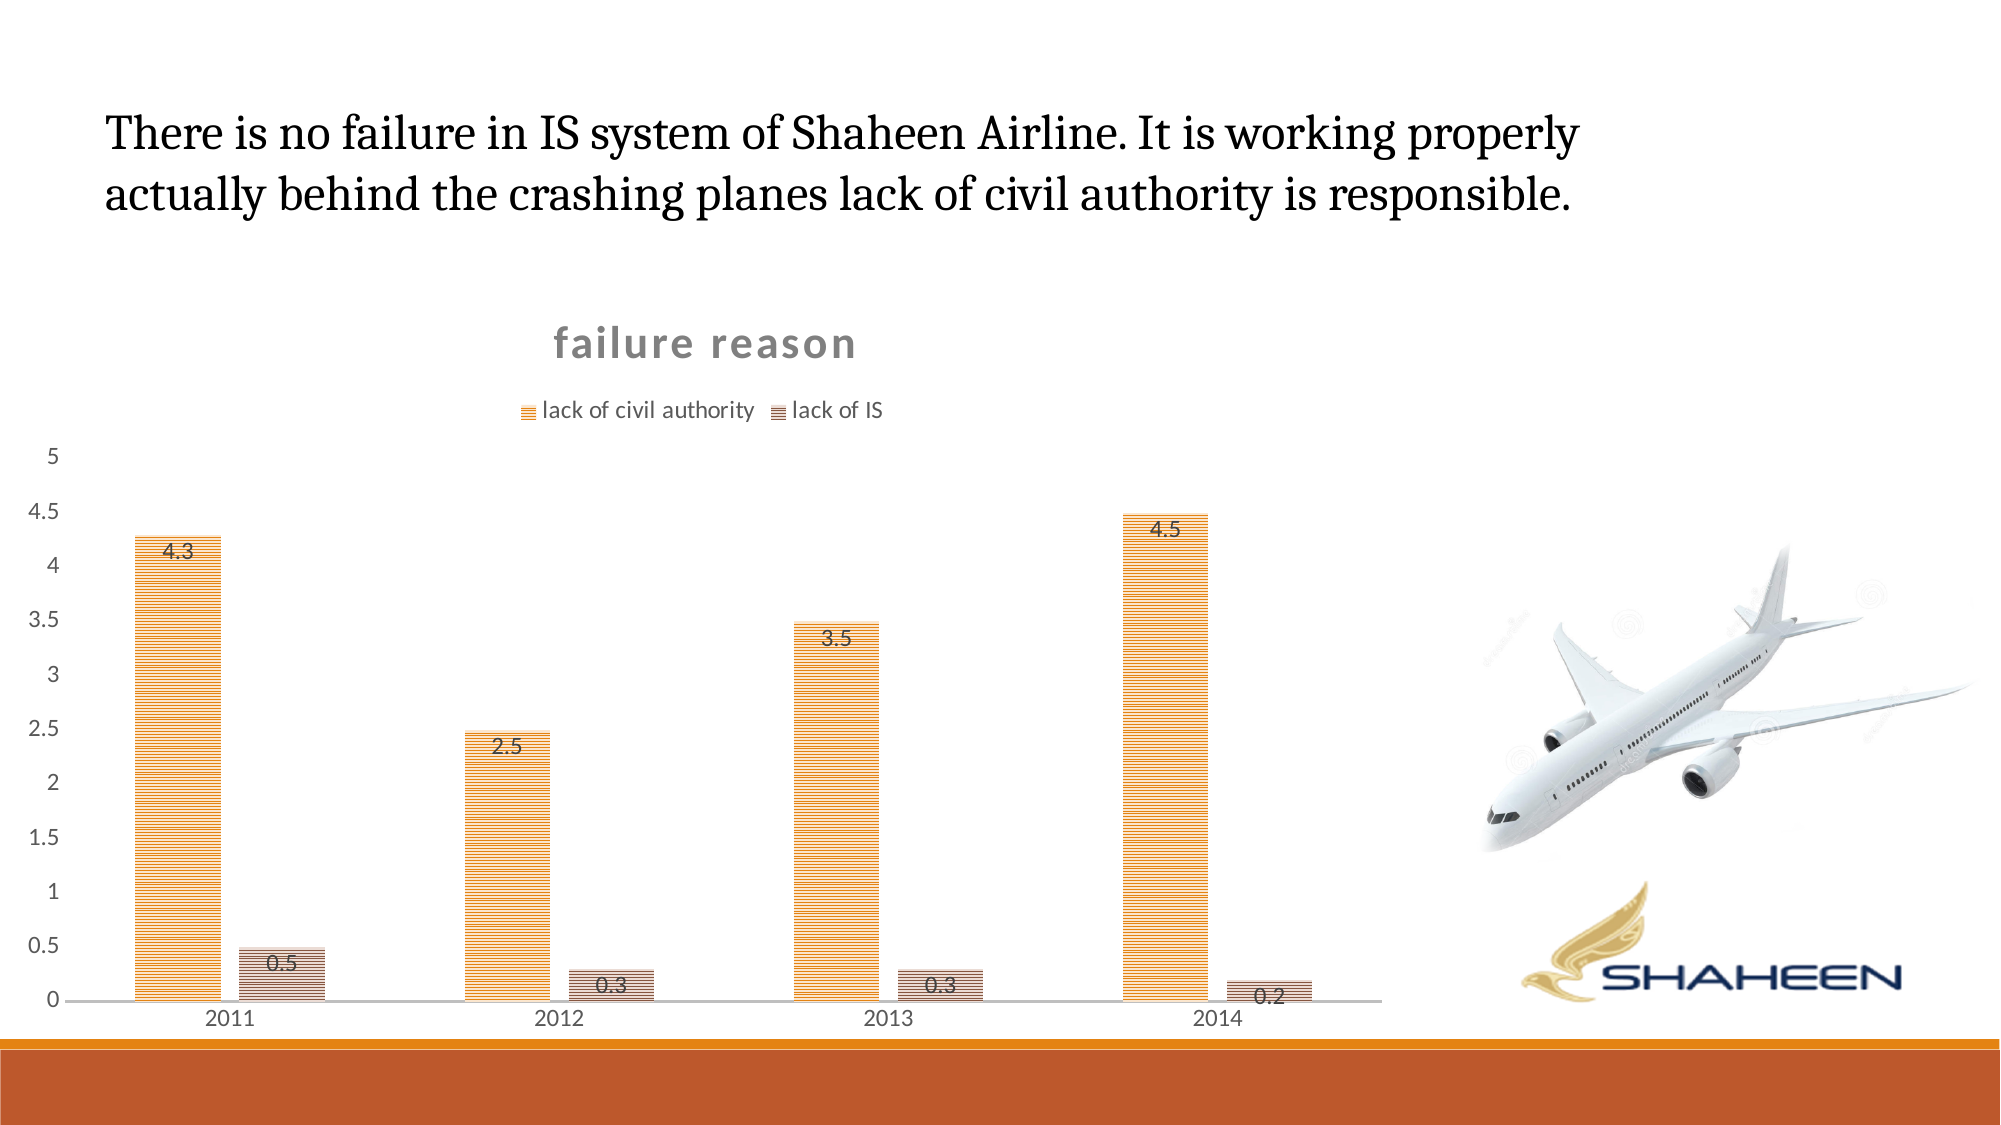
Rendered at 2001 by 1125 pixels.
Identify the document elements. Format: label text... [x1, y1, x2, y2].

picture [1453, 543, 1985, 843]
text_box There is no failure in IS system of Shaheen Airline. It is working properly actually behind the crashing planes lack of civil authority is responsible. [90, 92, 1751, 228]
chart [0, 286, 1411, 1049]
picture [1506, 872, 1916, 1021]
